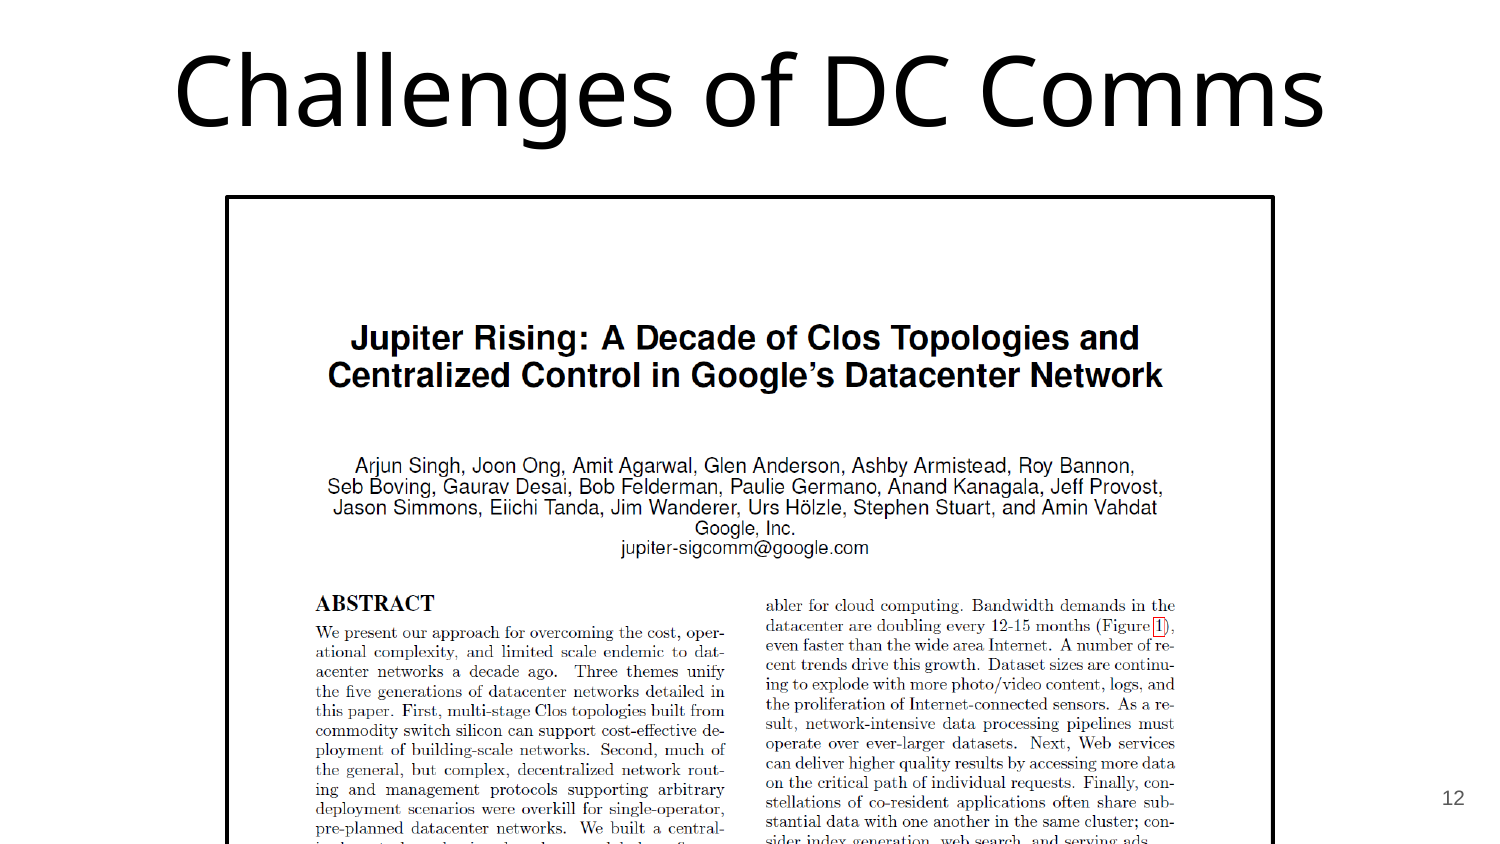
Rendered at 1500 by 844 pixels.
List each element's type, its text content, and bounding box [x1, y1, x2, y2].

title Challenges of DC Comms [53, 14, 1447, 228]
slide_number 12 [1389, 764, 1480, 830]
picture [228, 198, 1272, 844]
